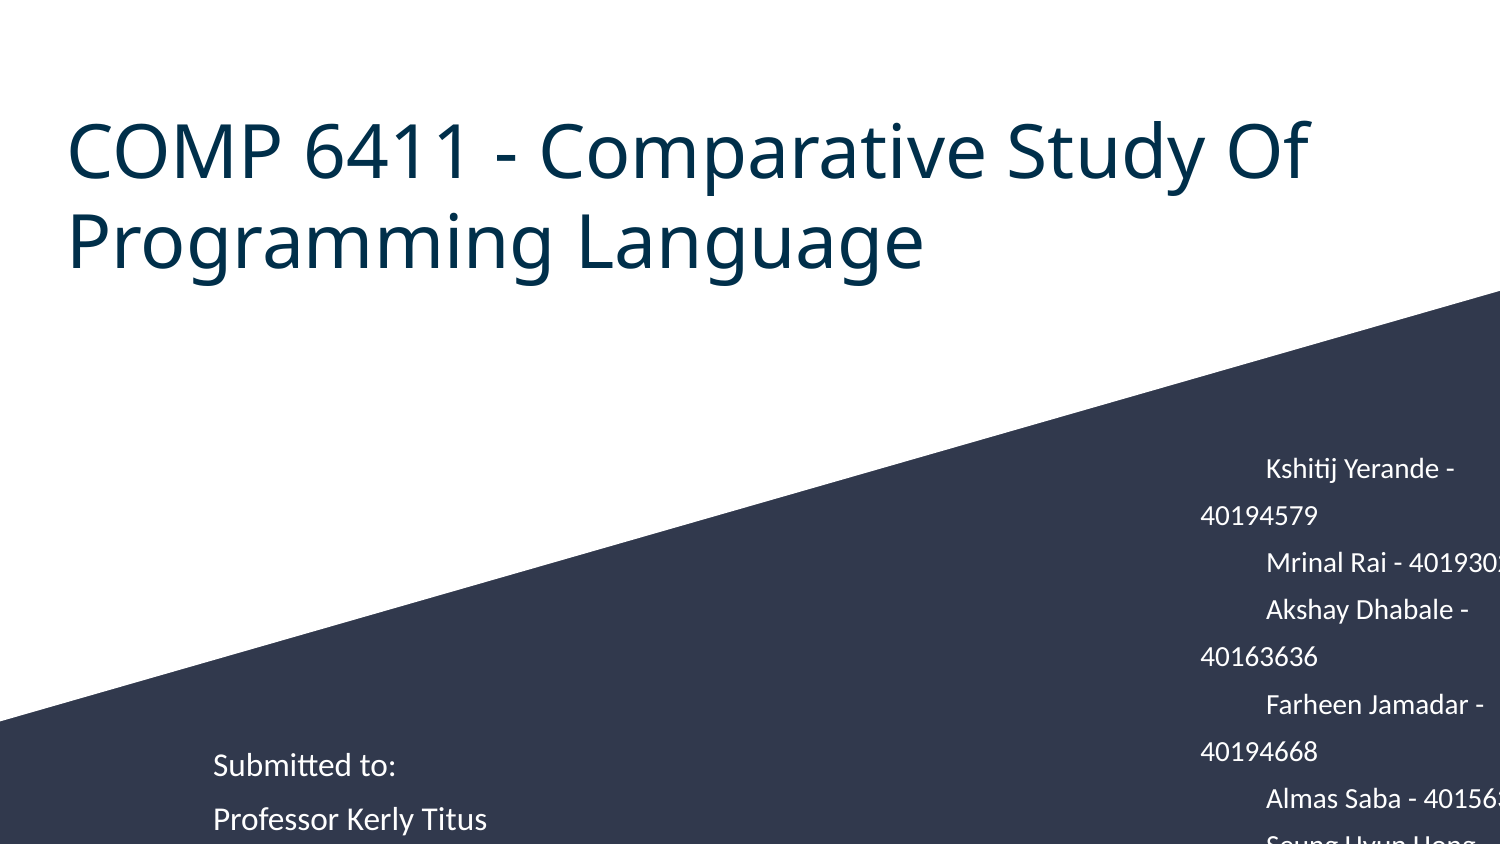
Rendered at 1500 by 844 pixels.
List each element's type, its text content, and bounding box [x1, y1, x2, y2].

title COMP 6411 - Comparative Study Of Programming Language [51, 88, 1449, 299]
text_box Submitted to: Professor Kerly Titus [132, 714, 508, 844]
text_box Kshitij Yerande - 40194579 Mrinal Rai - 40193024 Akshay Dhabale - 40163636 Farheen Jamadar - 40194668 Almas Saba - 40156359 Seung Hyun Hong - 26724701 Ujjawal Aggarwal - 40183962 Nastaran Naseri - 40215694 [1185, 421, 1500, 844]
